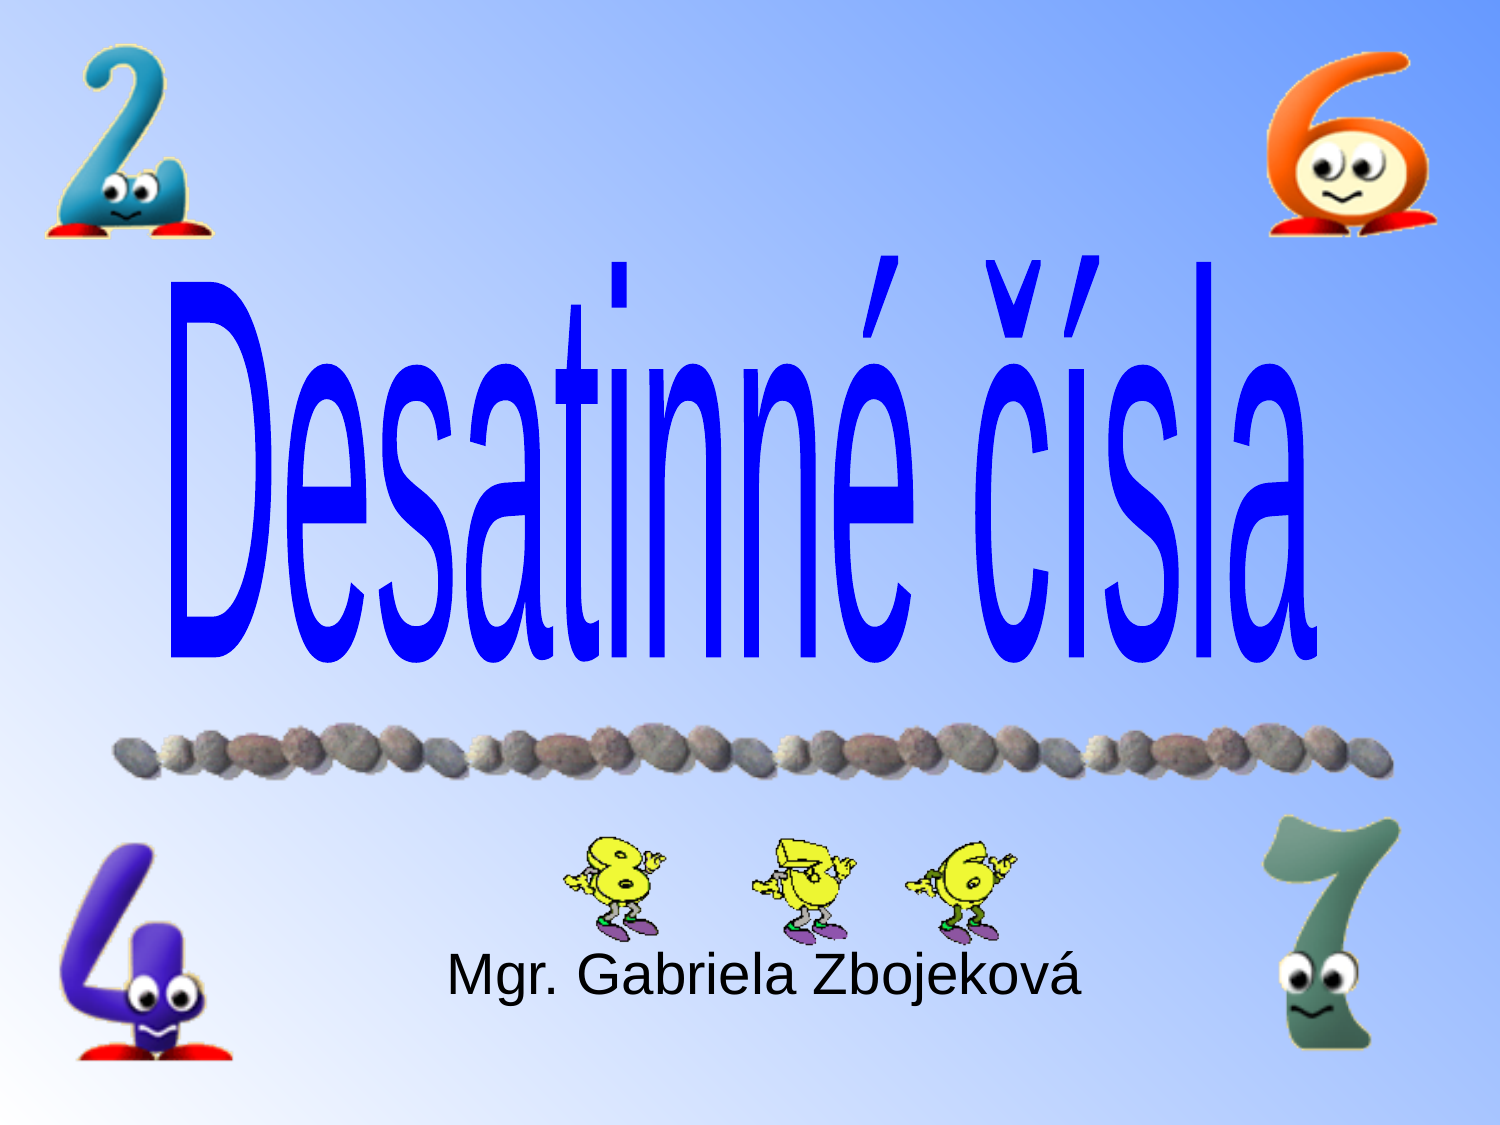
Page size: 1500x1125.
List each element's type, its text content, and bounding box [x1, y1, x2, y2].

picture [891, 822, 1049, 950]
subtitle Mgr. Gabriela Zbojeková [395, 928, 1135, 1043]
picture [52, 833, 243, 1071]
picture [1257, 42, 1446, 247]
picture [737, 810, 881, 949]
picture [100, 715, 1412, 791]
picture [1257, 810, 1407, 1059]
picture [560, 810, 712, 944]
picture [40, 42, 225, 244]
